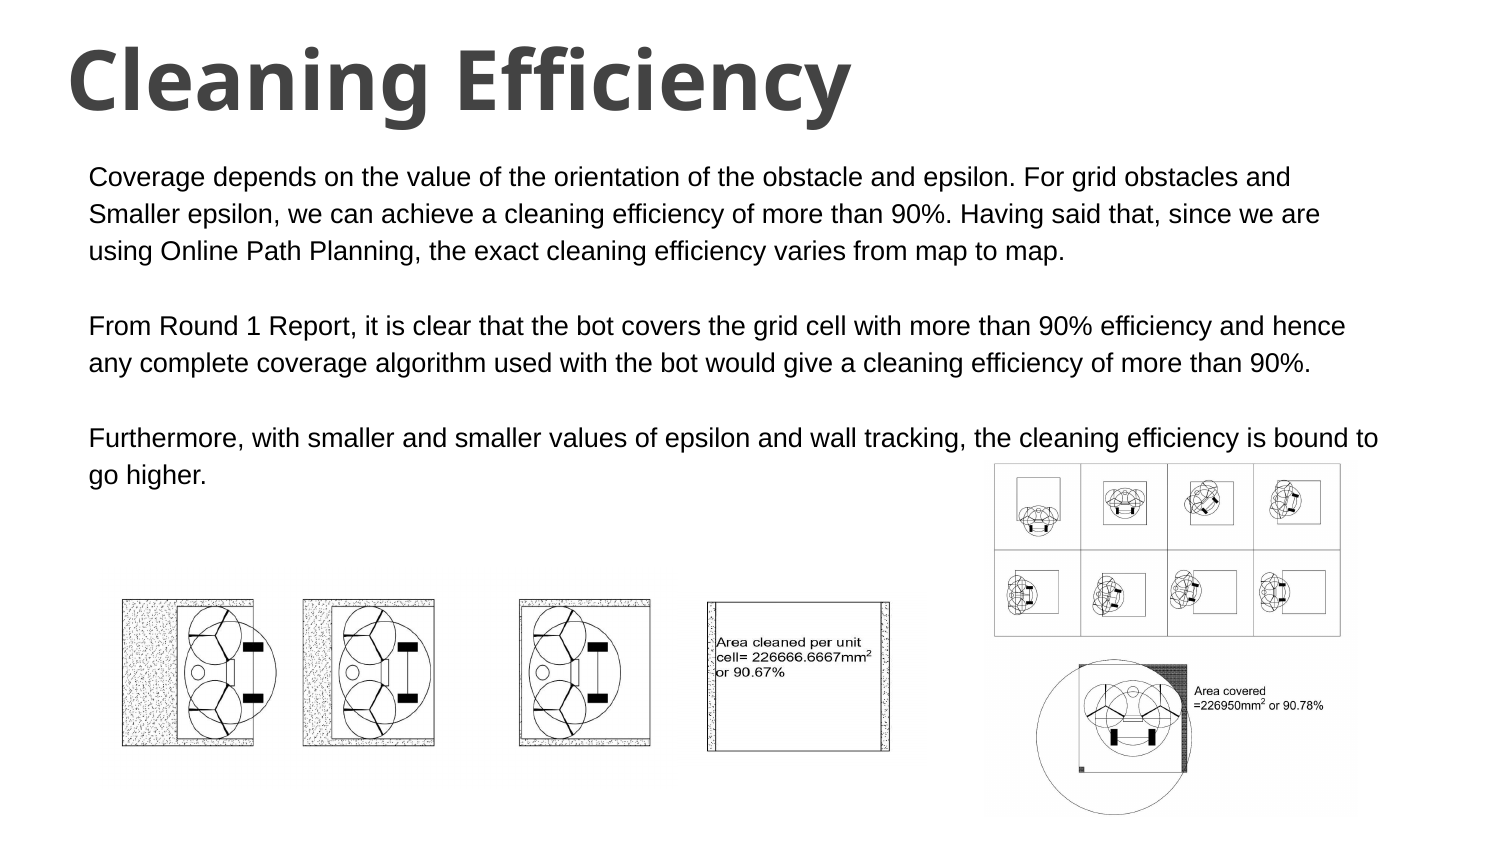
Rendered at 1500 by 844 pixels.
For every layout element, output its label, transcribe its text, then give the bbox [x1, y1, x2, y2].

picture [99, 388, 927, 844]
text_box Coverage depends on the value of the orientation of the obstacle and epsilon. For grid obstacles and Smaller epsilon, we can achieve a cleaning efficiency of more than 90%. Having said that, since we are using Online Path Planning, the exact cleaning efficiency varies from map to map. From Round 1 Report, it is clear that the bot covers the grid cell with more than 90% efficiency and hence any complete coverage algorithm used with the bot would give a cleaning efficiency of more than 90%. Furthermore, with smaller and smaller values of epsilon and wall tracking, the cleaning efficiency is bound to go higher. [73, 139, 1397, 506]
picture [983, 460, 1358, 817]
title Cleaning Efficiency [51, 15, 1419, 140]
